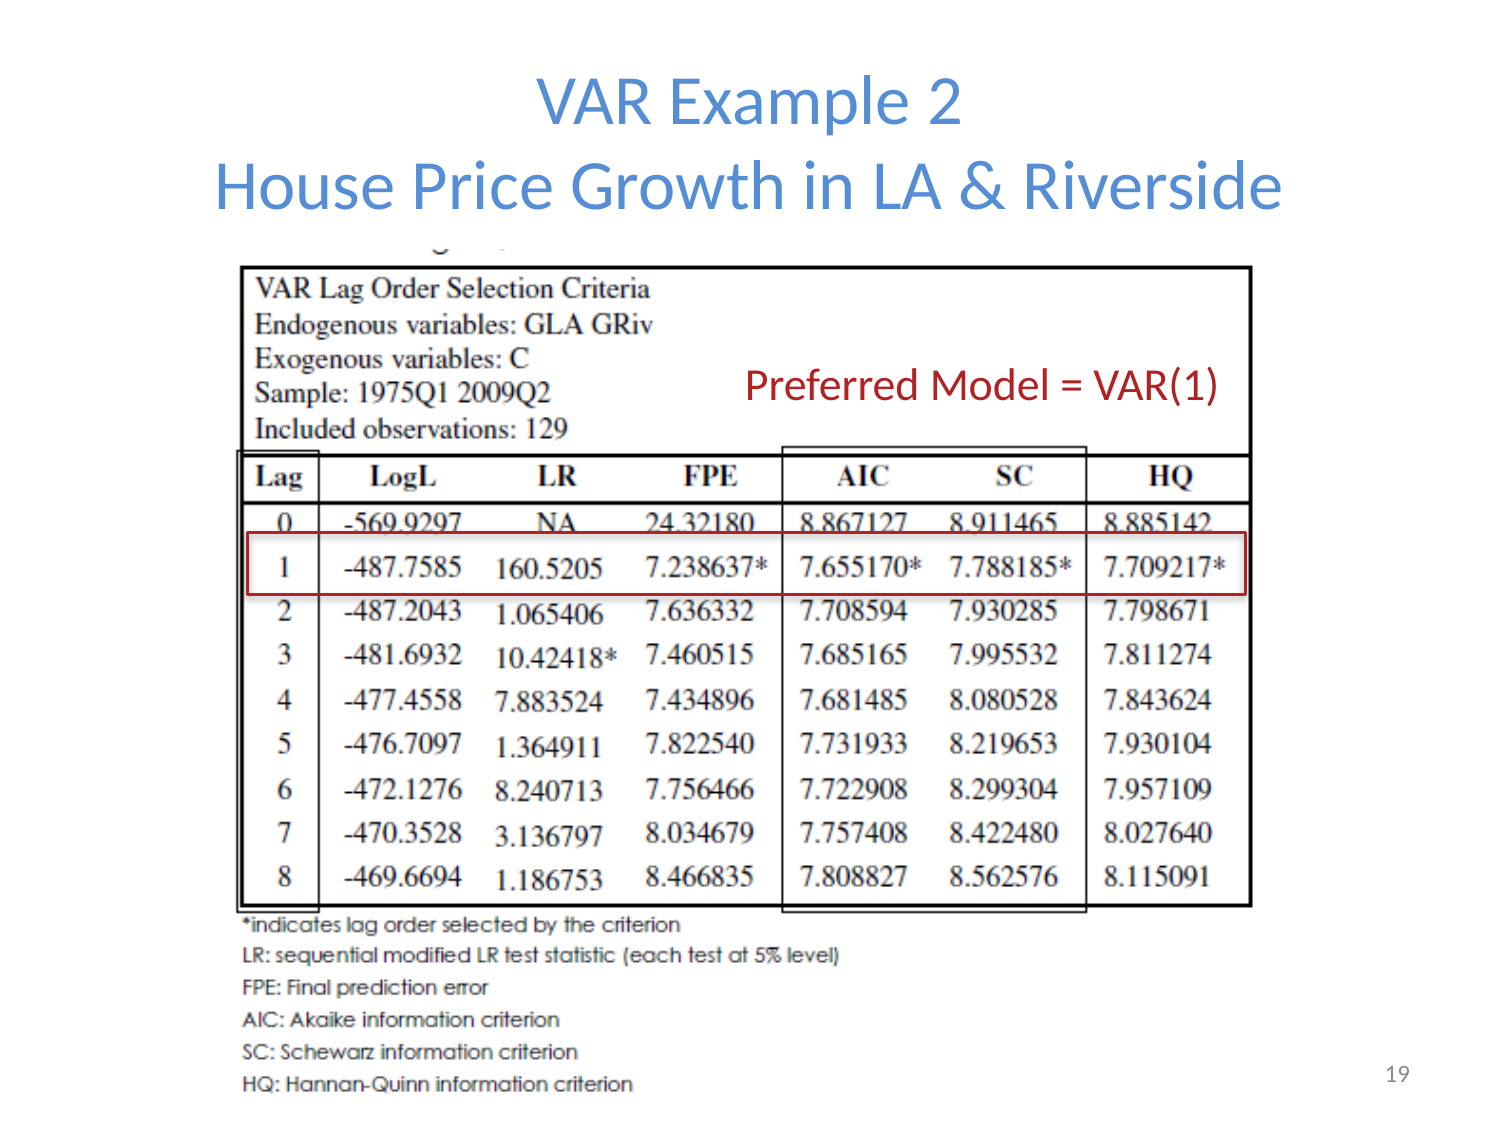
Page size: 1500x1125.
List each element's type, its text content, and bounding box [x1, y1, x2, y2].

slide_number 19 [1294, 1042, 1425, 1103]
title VAR Example 2 House Price Growth in LA & Riverside [75, 45, 1425, 233]
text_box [247, 346, 1246, 596]
picture [212, 248, 1289, 1111]
